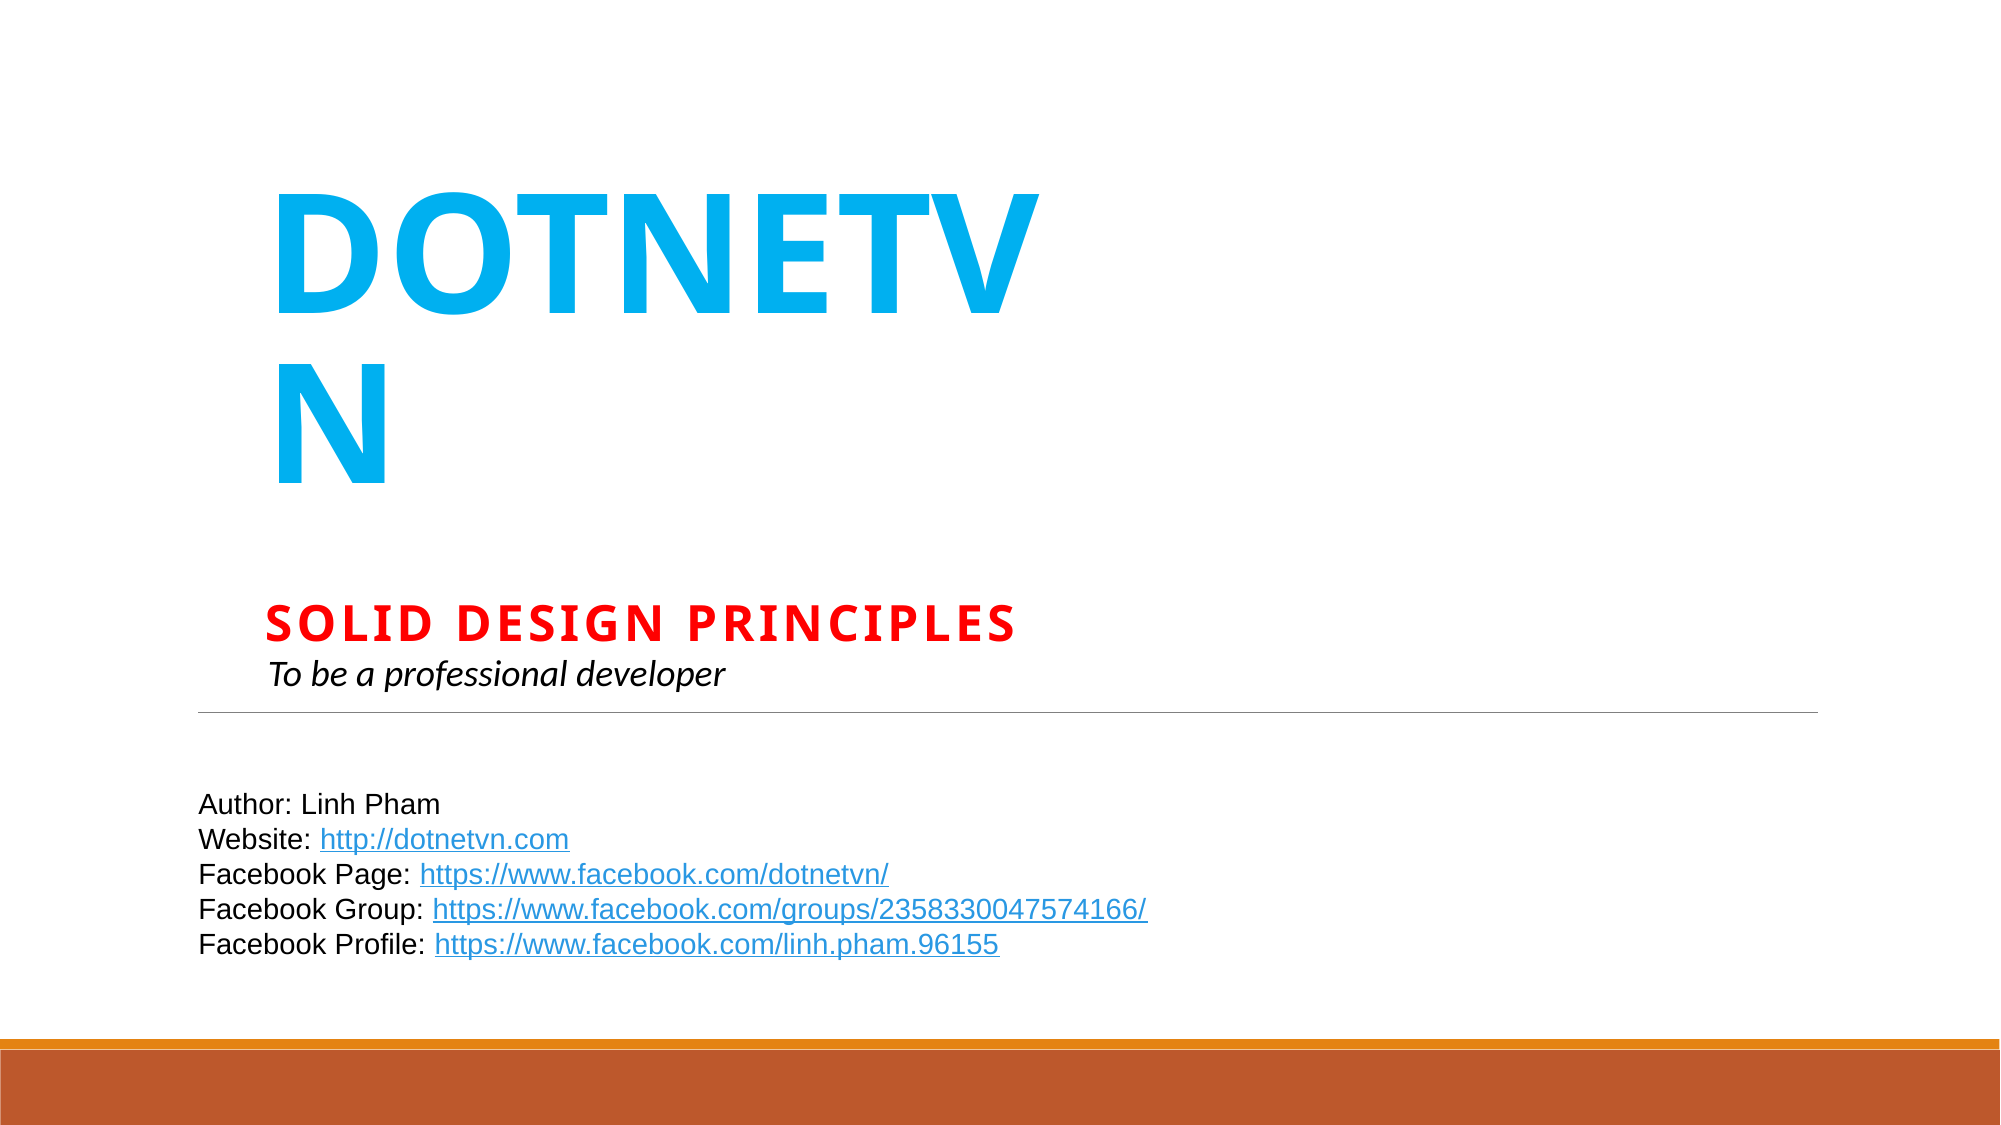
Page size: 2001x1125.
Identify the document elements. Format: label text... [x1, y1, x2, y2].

subtitle SOLID DESIGN PRINCIPLES [249, 590, 1750, 672]
text_box To be a professional developer [253, 641, 750, 702]
text_box Author: Linh Pham Website: http://dotnetvn.com Facebook Page: https://www.facebook.com/dotnetvn/ Facebook Group: https://www.facebook.com/groups/2358330047574166/ Facebook Profile: https://www.facebook.com/linh.pham.96155 [183, 777, 1403, 968]
title DOTNETVN [249, 133, 1086, 526]
